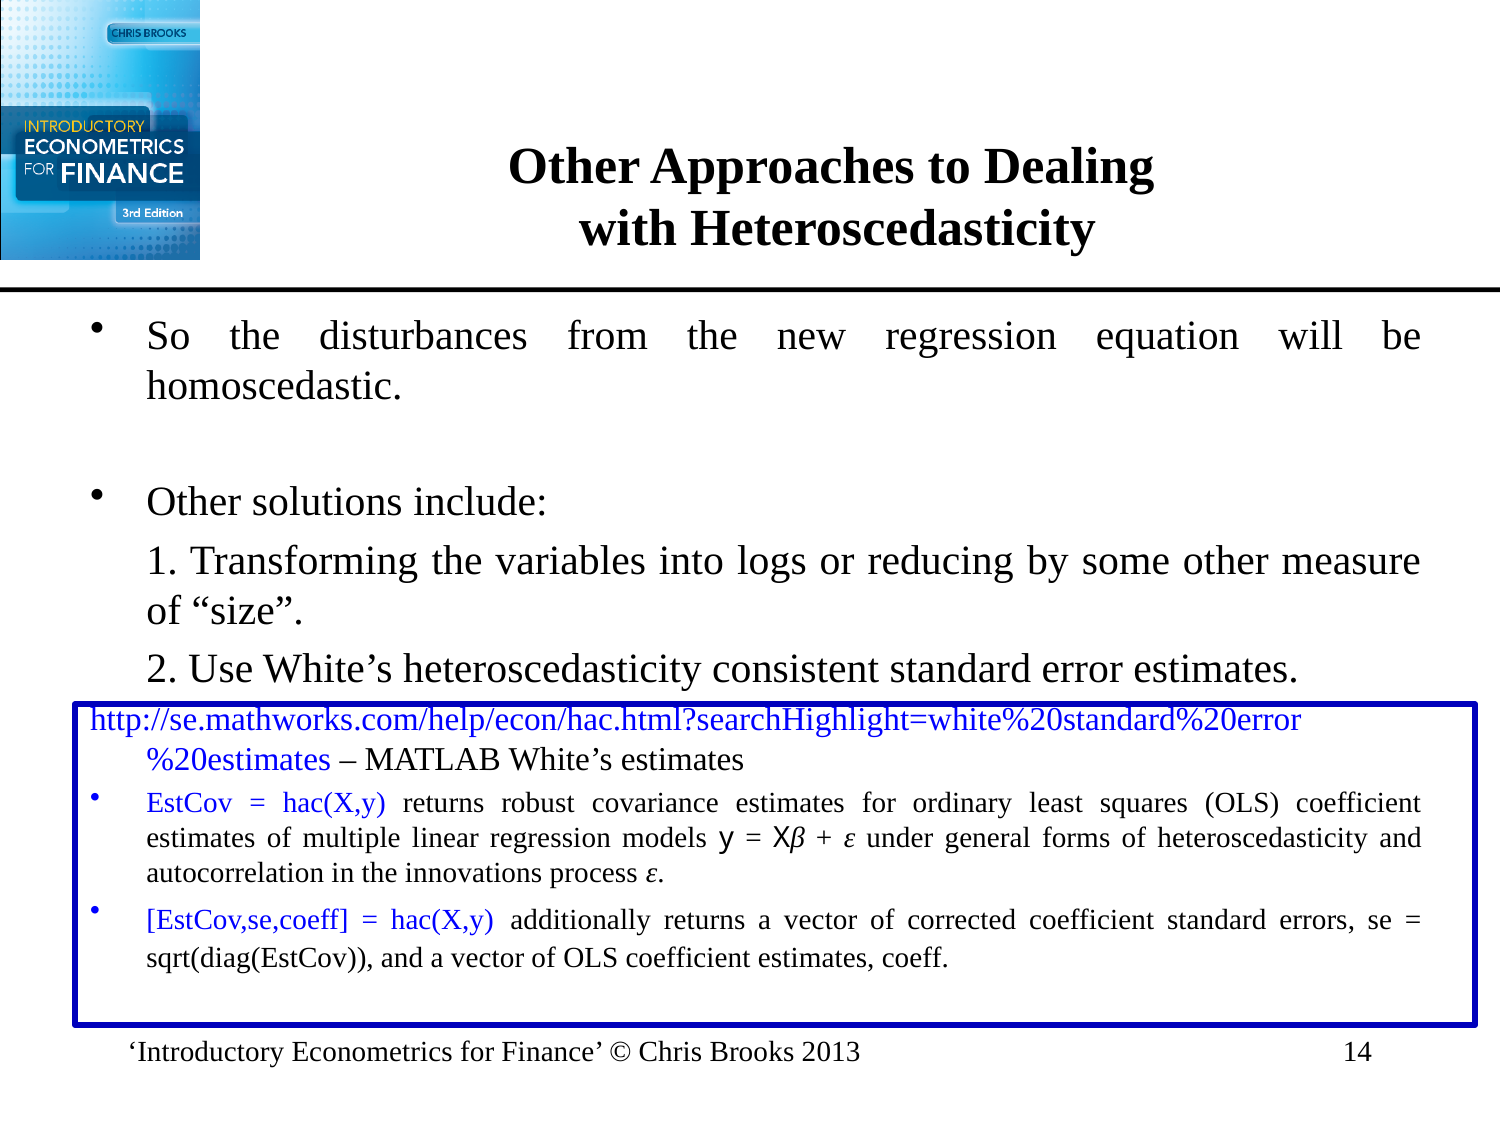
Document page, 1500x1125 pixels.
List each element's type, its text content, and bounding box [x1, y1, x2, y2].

title Other Approaches to Dealing with Heteroscedasticity [200, 99, 1475, 288]
slide_number 14 [1074, 1027, 1388, 1101]
picture [0, 0, 200, 260]
text_box [73, 702, 1477, 1027]
list So the disturbances from the new regression equation will be homoscedastic. Other solutions include: 1. Transforming the variables into logs or reducing by some other measure of “size”. 2. Use White’s heteroscedasticity consistent standard error estimates. http://se.mathworks.com/help/econ/hac.html?searchHighlight=white%20standard%20error%20estimates – MATLAB White’s estimates EstCov = hac(X,y) returns robust covariance estimates for ordinary least squares (OLS) coefficient estimates of multiple linear regression models y = Xβ + ε under general forms of heteroscedasticity and autocorrelation in the innovations process ε. [EstCov,se,coeff] = hac(X,y) additionally returns a vector of corrected coefficient standard errors, se = sqrt(diag(EstCov)), and a vector of OLS coefficient estimates, coeff. [75, 299, 1438, 702]
slide_number ‘Introductory Econometrics for Finance’ © Chris Brooks 2013 [112, 1027, 963, 1101]
